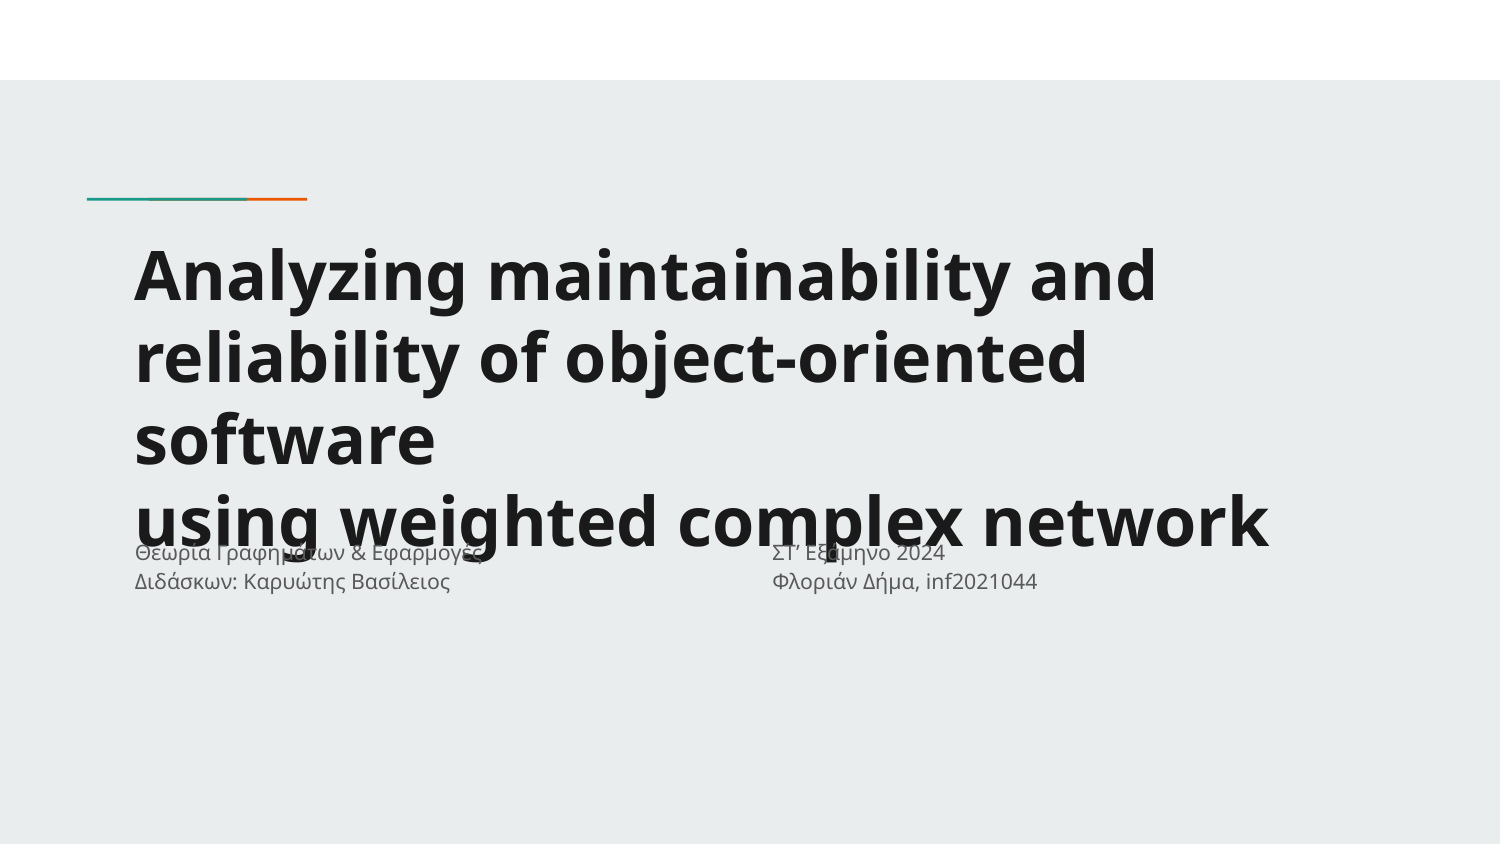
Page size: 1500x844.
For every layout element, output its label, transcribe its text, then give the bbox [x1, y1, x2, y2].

subtitle ΣΤ’ Εξάμηνο 2024 Φλοριάν Δήμα, inf2021044 [757, 520, 1388, 610]
subtitle Θεωρία Γραφημάτων & Εφαρμογές Διδάσκων: Καρυώτης Βασίλειος [119, 520, 750, 610]
title Analyzing maintainability and reliability of object-oriented software using weighted complex network [119, 216, 1381, 490]
